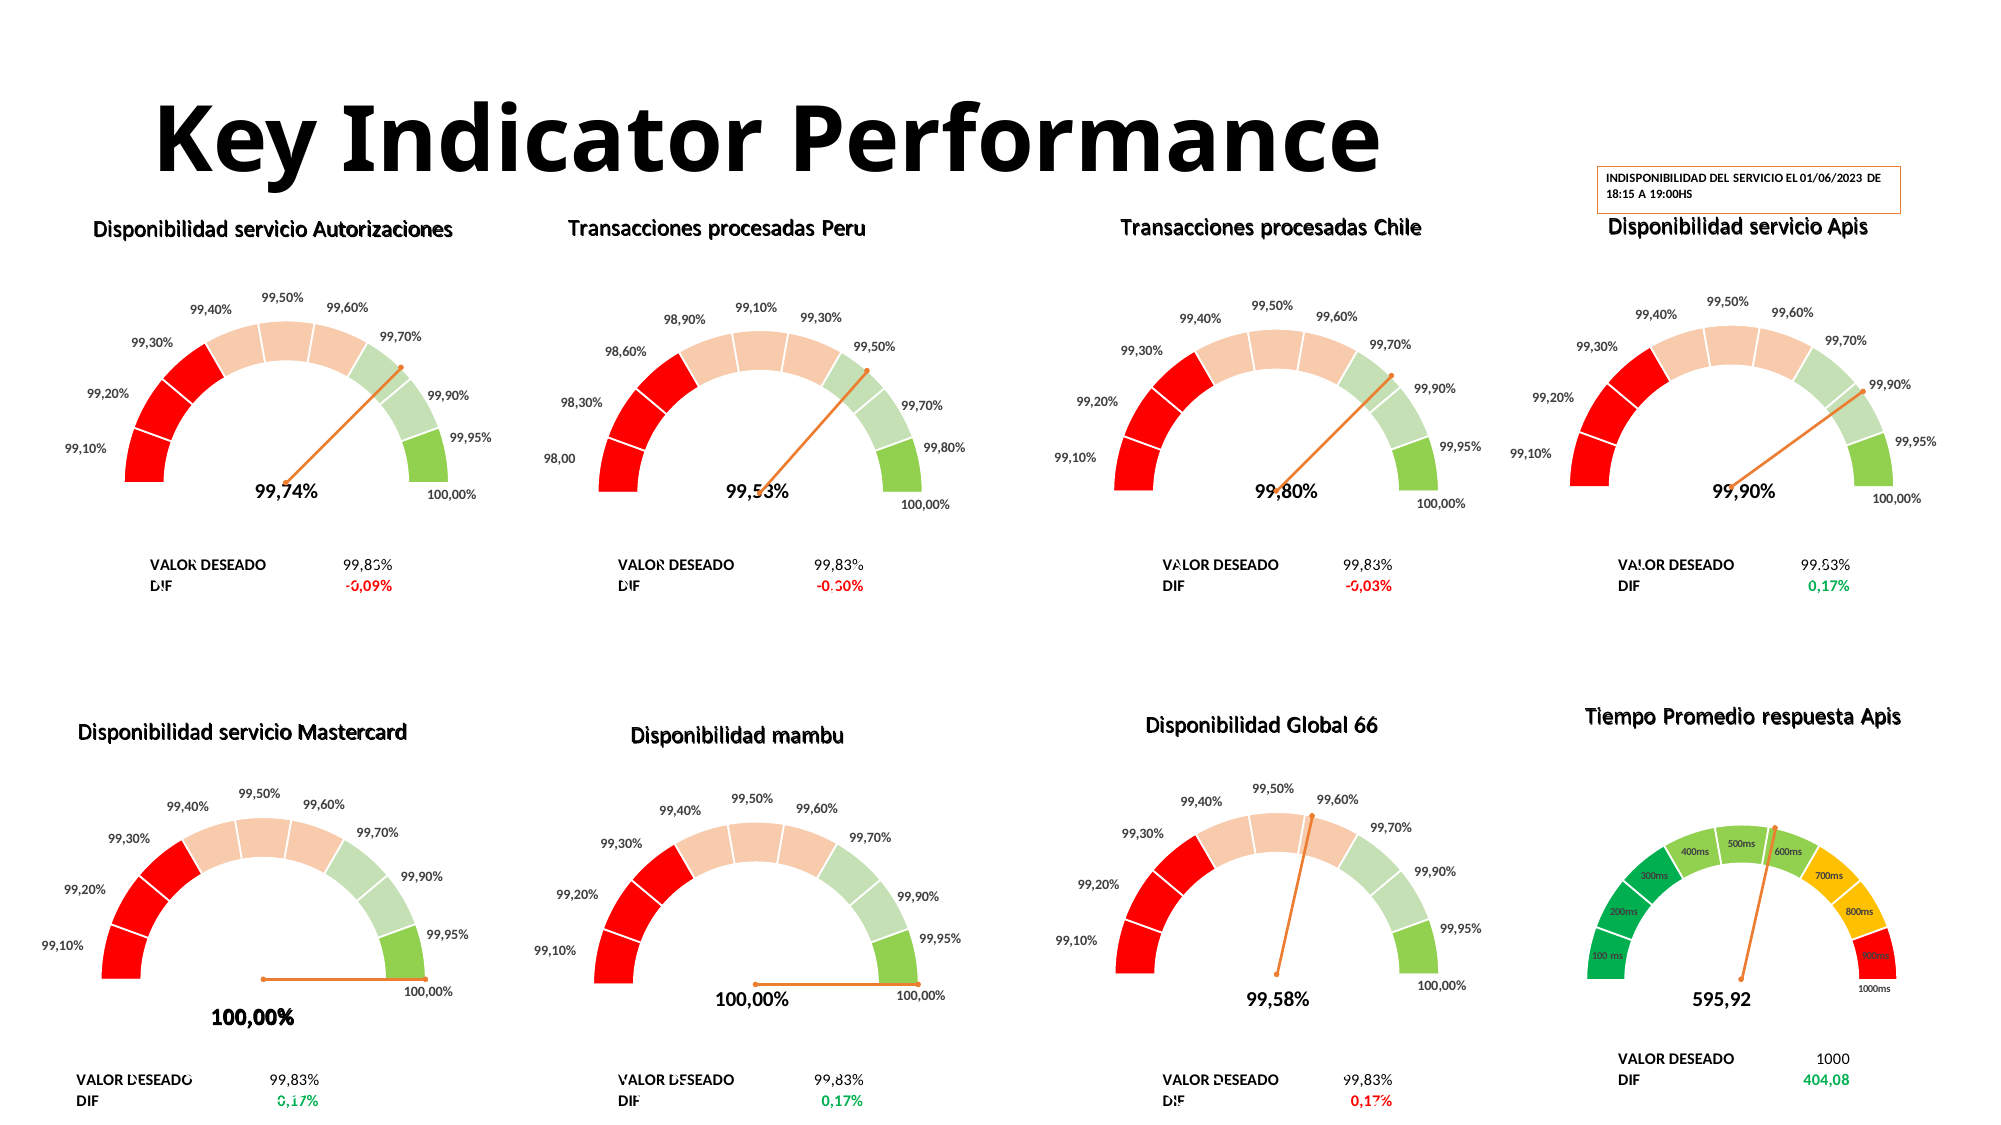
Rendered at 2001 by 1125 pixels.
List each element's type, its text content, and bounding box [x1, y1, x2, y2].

title Key Indicator Performance [137, 33, 1863, 141]
picture [0, 141, 2000, 1125]
